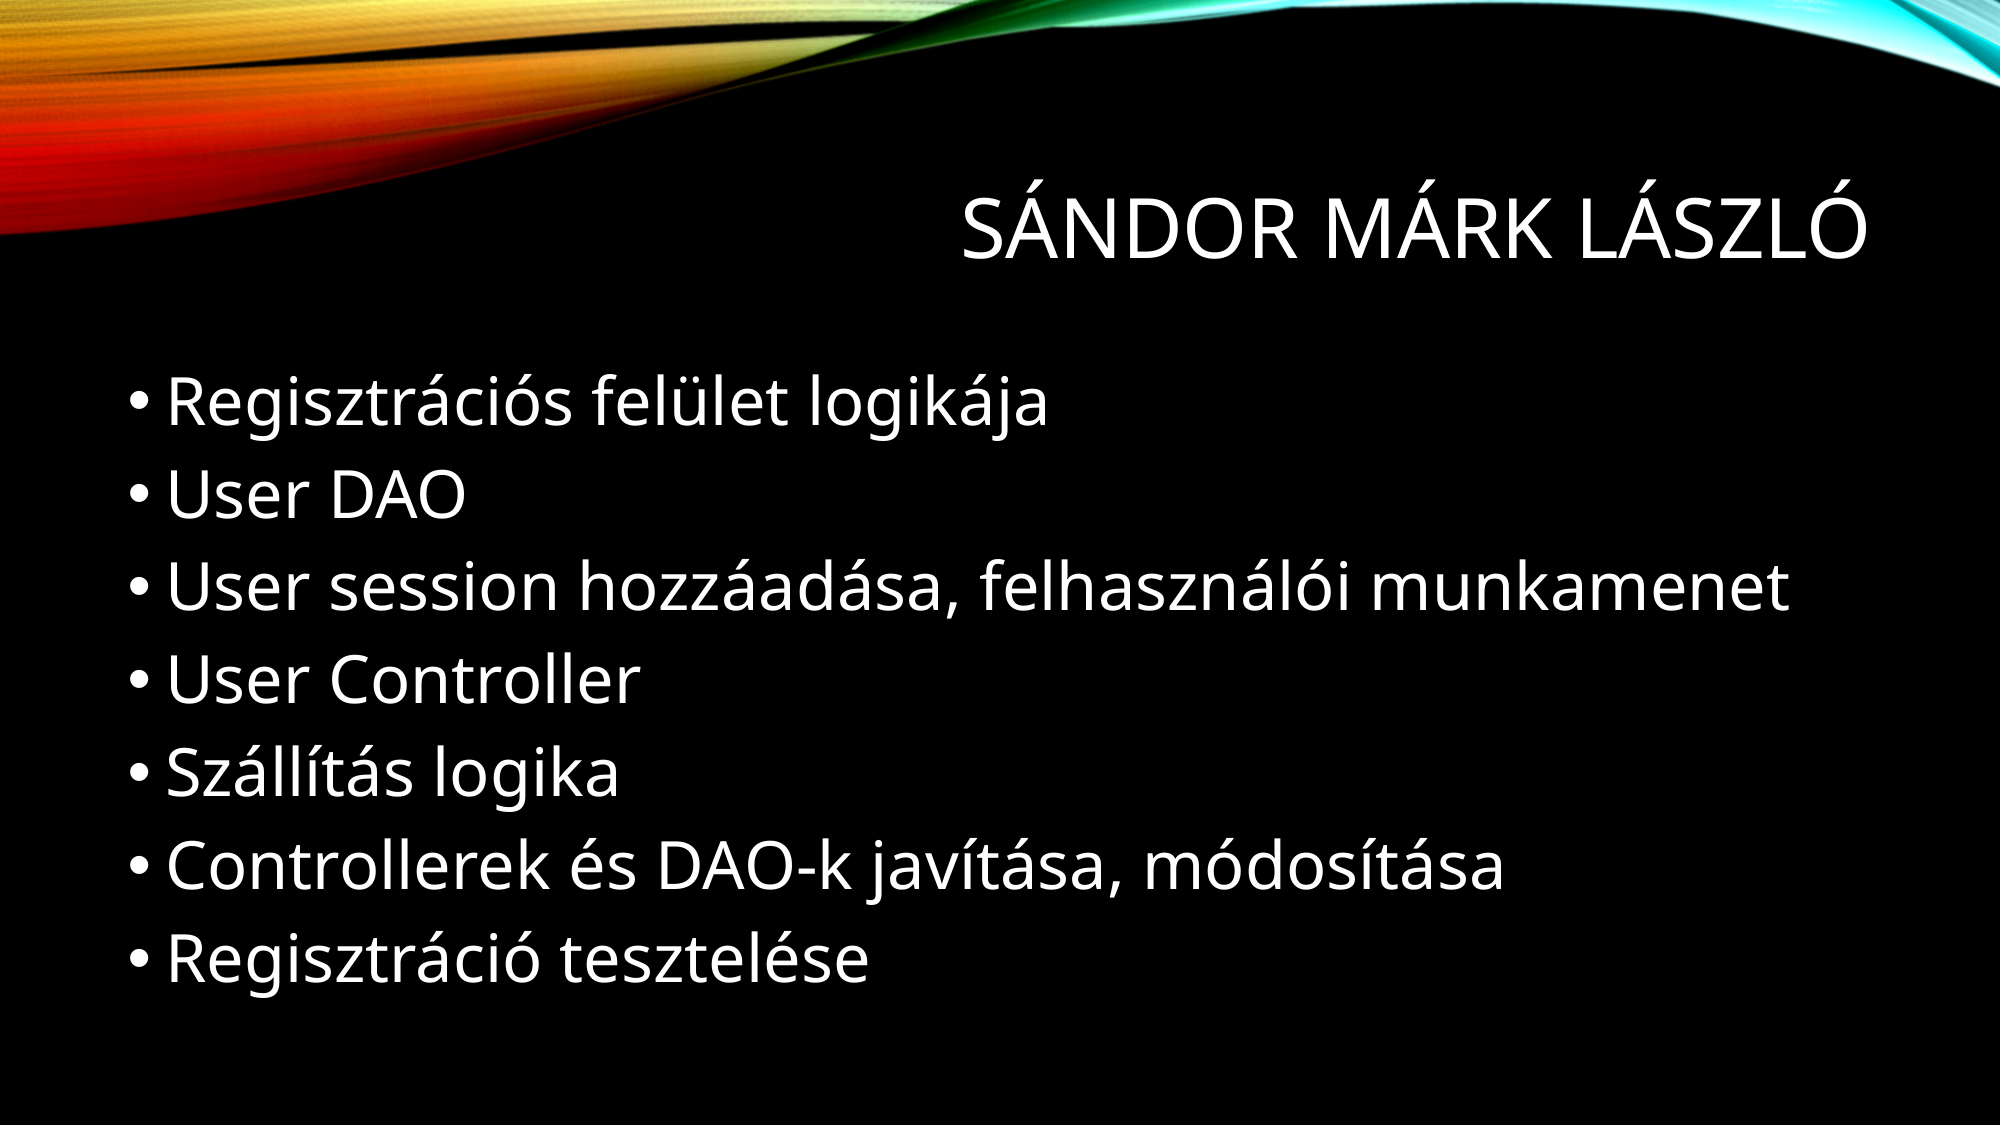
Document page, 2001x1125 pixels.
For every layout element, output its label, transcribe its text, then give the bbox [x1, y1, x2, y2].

list Regisztrációs felület logikája User DAO User session hozzáadása, felhasználói munkamenet User Controller Szállítás logika Controllerek és DAO-k javítása, módosítása Regisztráció tesztelése [112, 360, 1888, 1021]
title SÁNDOR MÁRK lászló [474, 125, 1888, 338]
picture [0, 0, 2000, 237]
